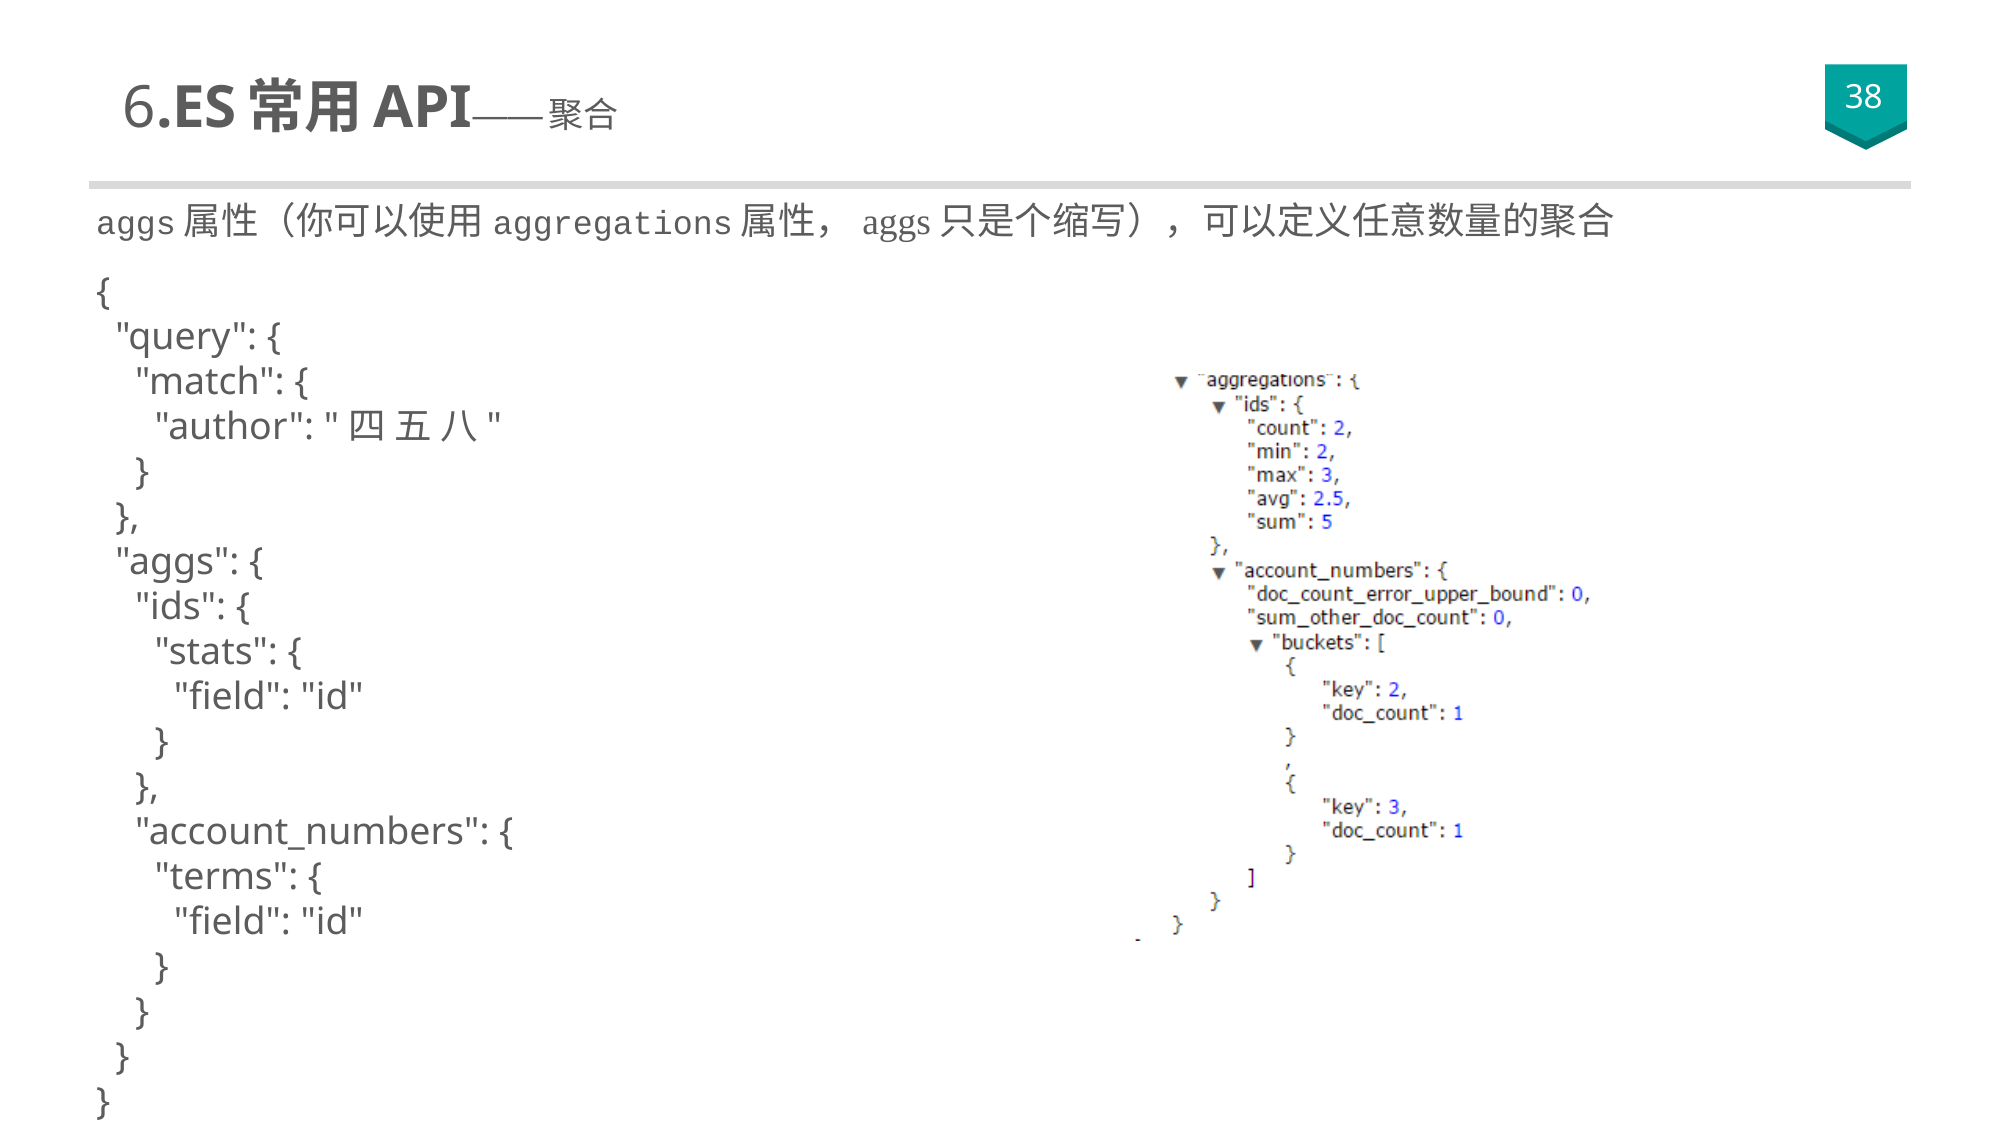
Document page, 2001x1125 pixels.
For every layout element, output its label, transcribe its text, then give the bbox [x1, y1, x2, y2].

text_box aggs属性（你可以使用aggregations属性，aggs只是个缩写），可以定义任意数量的聚合 [81, 190, 1836, 250]
slide_number 38 [1809, 67, 1919, 128]
text_box { "query": { "match": { "author": "四 五 八" } }, "aggs": { "ids": { "stats": { "field": "id" } }, "account_numbers": { "terms": { "field": "id" } } } } [81, 259, 1082, 1125]
picture [1122, 374, 1681, 941]
title 2.ES 基础一网打尽 6.ES常用API——聚合 [107, 5, 1737, 190]
